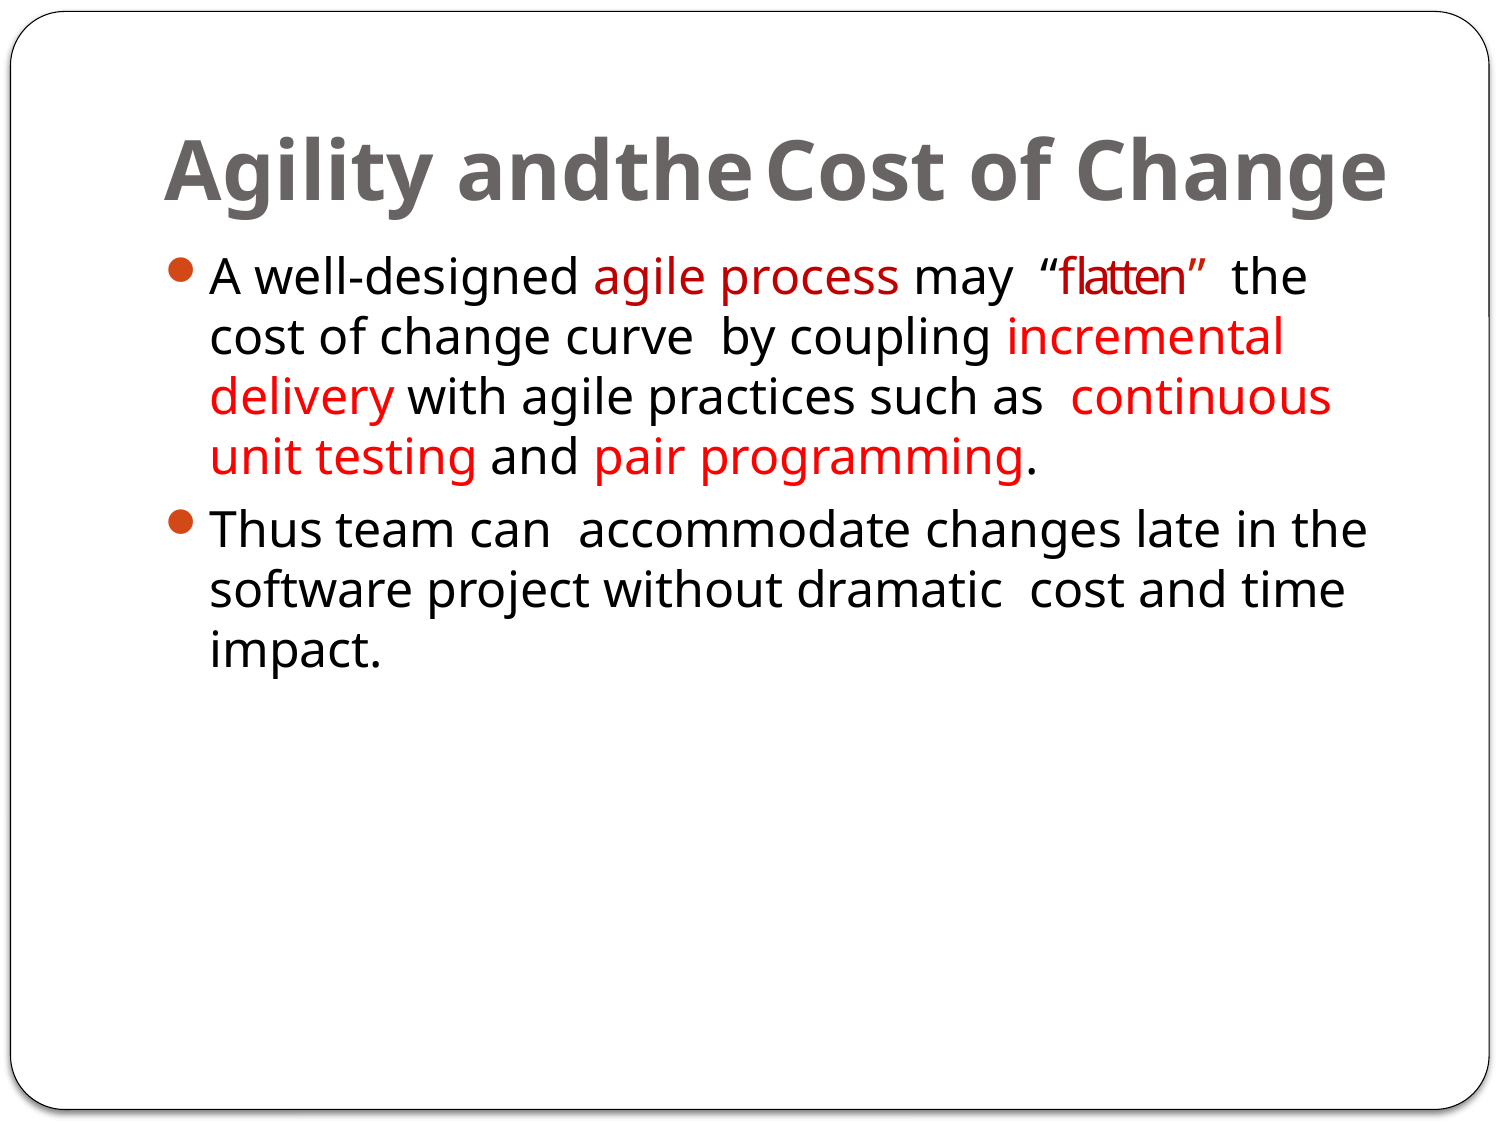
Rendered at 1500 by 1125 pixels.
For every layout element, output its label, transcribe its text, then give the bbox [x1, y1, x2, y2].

list A well-designed agile process may “flatten” the cost of change curve by coupling incremental delivery with agile practices such as continuous unit testing and pair programming. Thus team can accommodate changes late in the software project without dramatic cost and time impact. [150, 237, 1425, 988]
title Agility and the Cost of Change [150, 45, 1425, 233]
